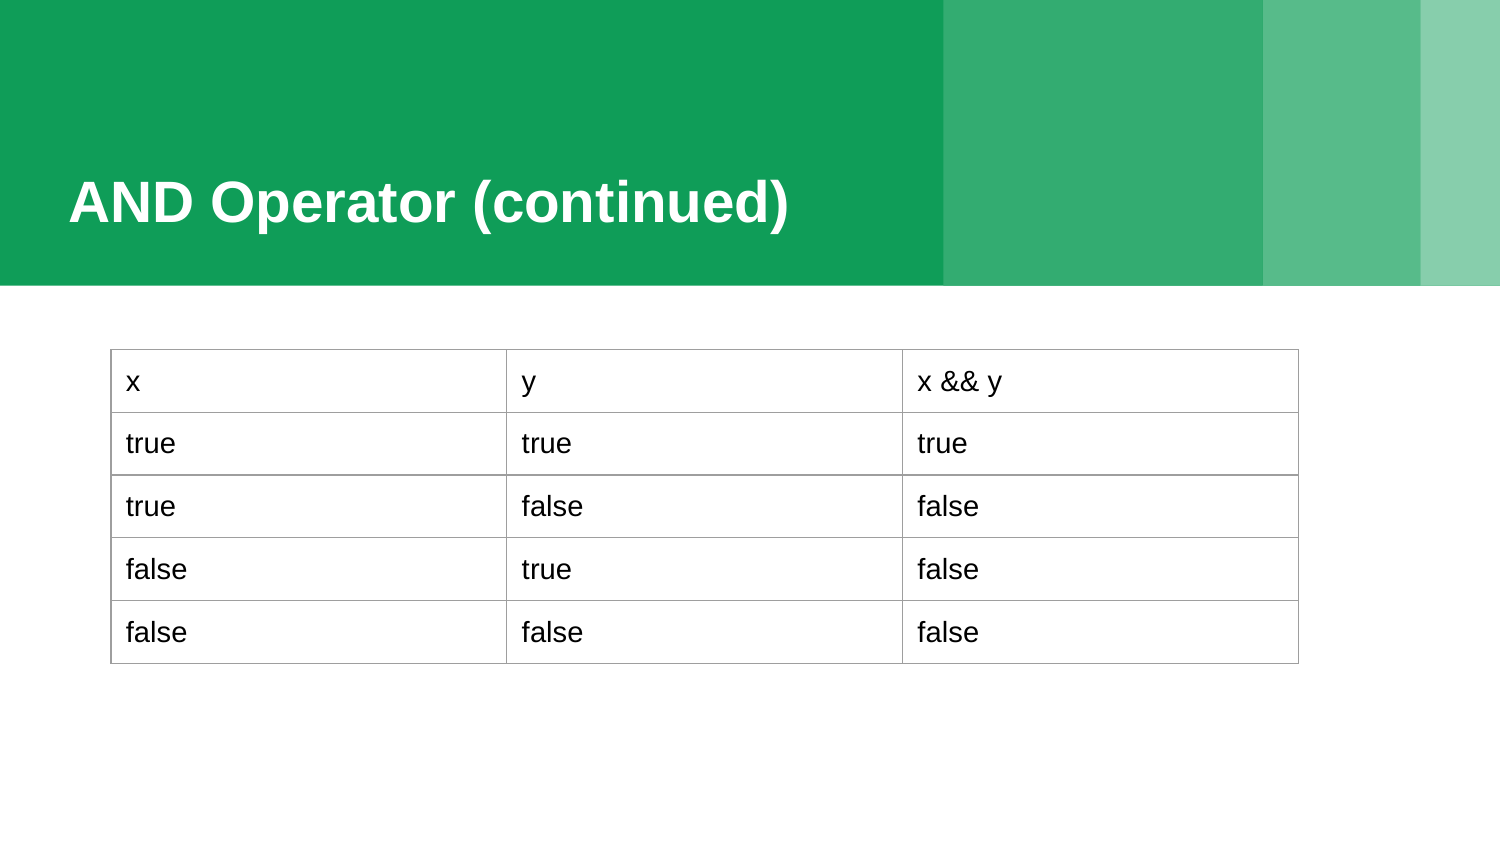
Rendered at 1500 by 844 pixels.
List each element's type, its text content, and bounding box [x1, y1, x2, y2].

table_cell true [903, 413, 1298, 474]
table_cell true [112, 413, 506, 474]
table_cell false [903, 476, 1298, 537]
table_header x && y [903, 350, 1298, 412]
table_cell false [112, 601, 506, 663]
title AND Operator (continued) [53, 24, 914, 250]
table_cell true [112, 476, 506, 537]
table_cell true [507, 538, 902, 600]
table_cell false [507, 476, 902, 537]
table_header y [507, 350, 902, 412]
table_cell true [507, 413, 902, 474]
table_cell false [507, 601, 902, 663]
table_header x [112, 350, 506, 412]
table_cell false [903, 601, 1298, 663]
table_cell false [112, 538, 506, 600]
table_cell false [903, 538, 1298, 600]
